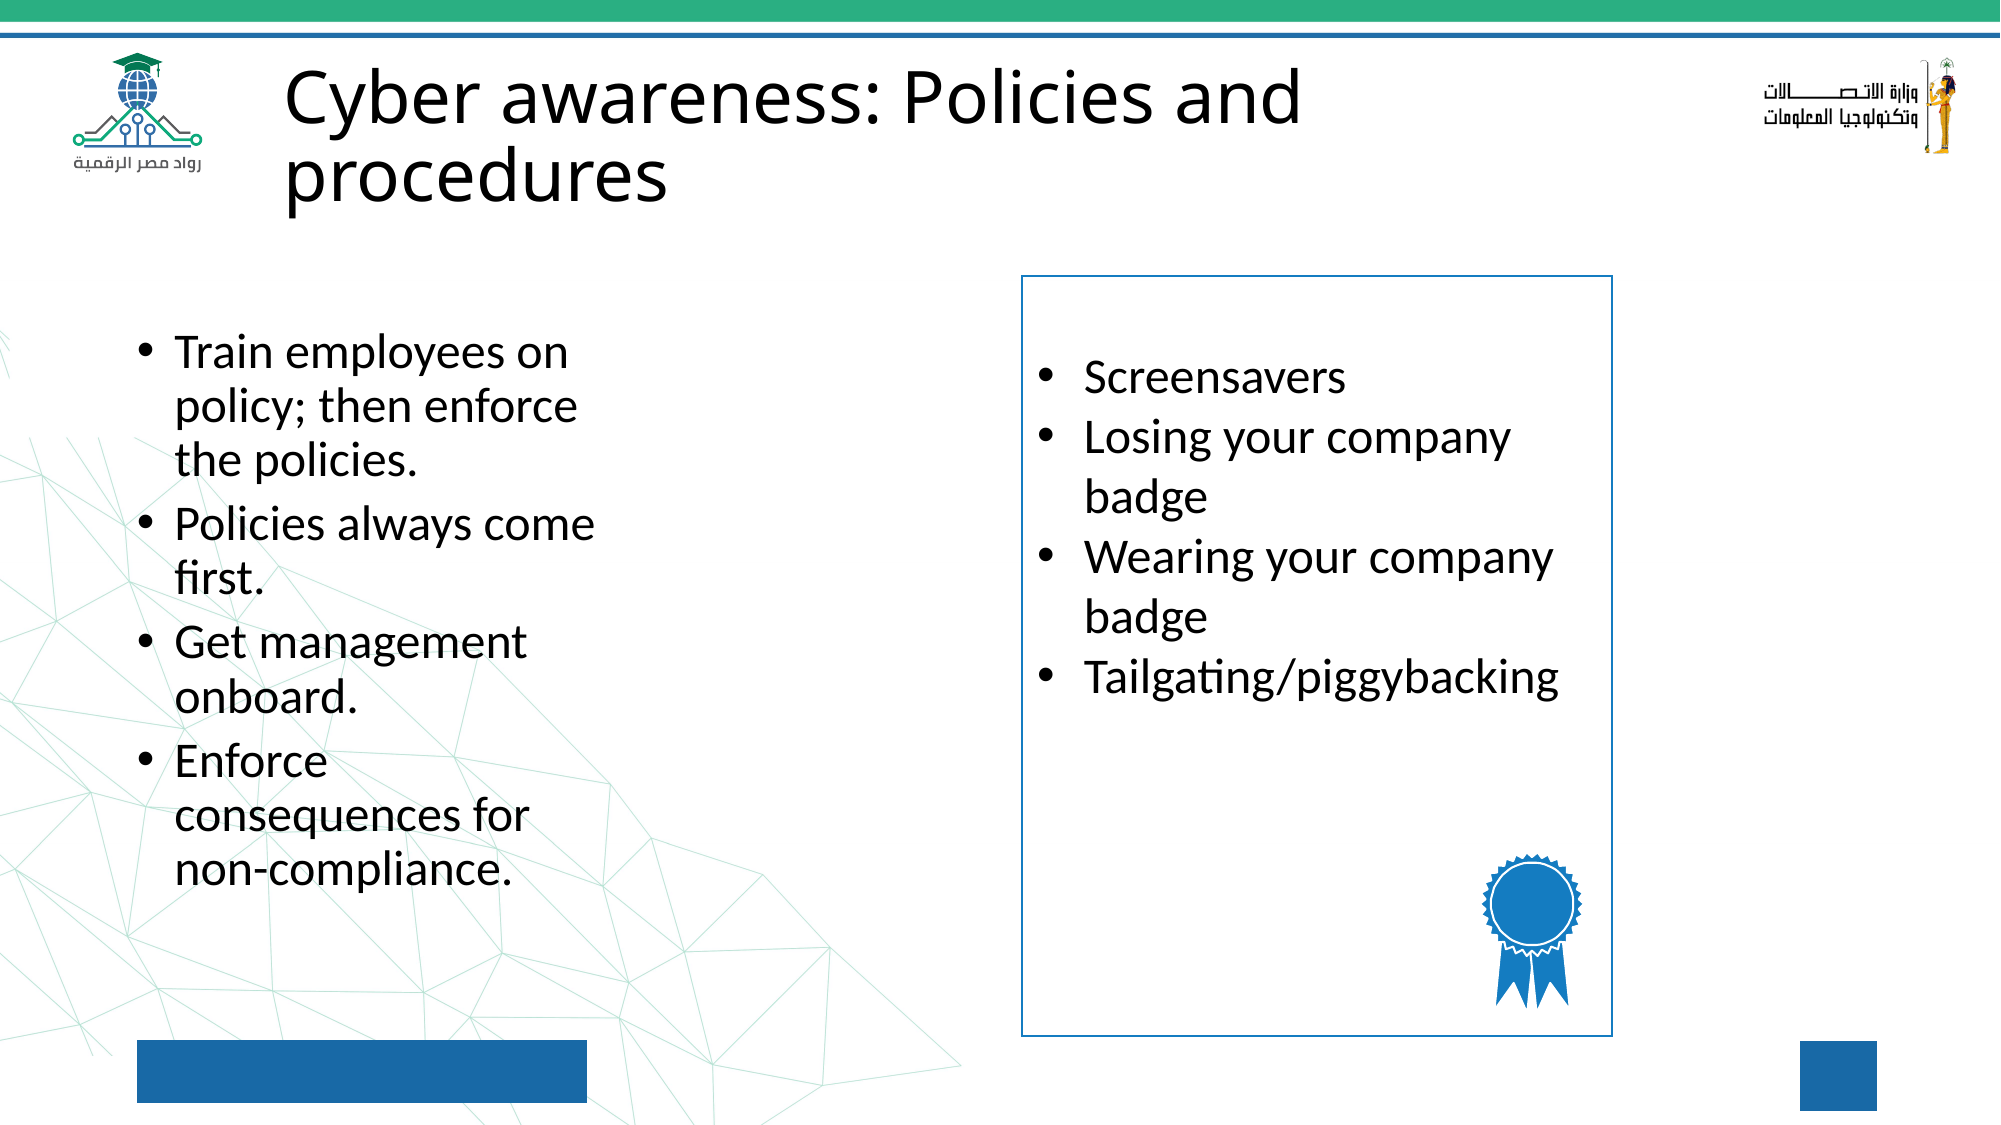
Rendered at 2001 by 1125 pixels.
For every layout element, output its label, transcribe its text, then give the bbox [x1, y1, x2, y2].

list Train employees on policy; then enforce the policies. Policies always come first. Get management onboard. Enforce consequences for non-compliance. [46, 317, 638, 946]
title Cyber awareness: Policies and procedures [268, 52, 1537, 225]
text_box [1022, 276, 1613, 1037]
picture [0, 0, 2000, 1125]
